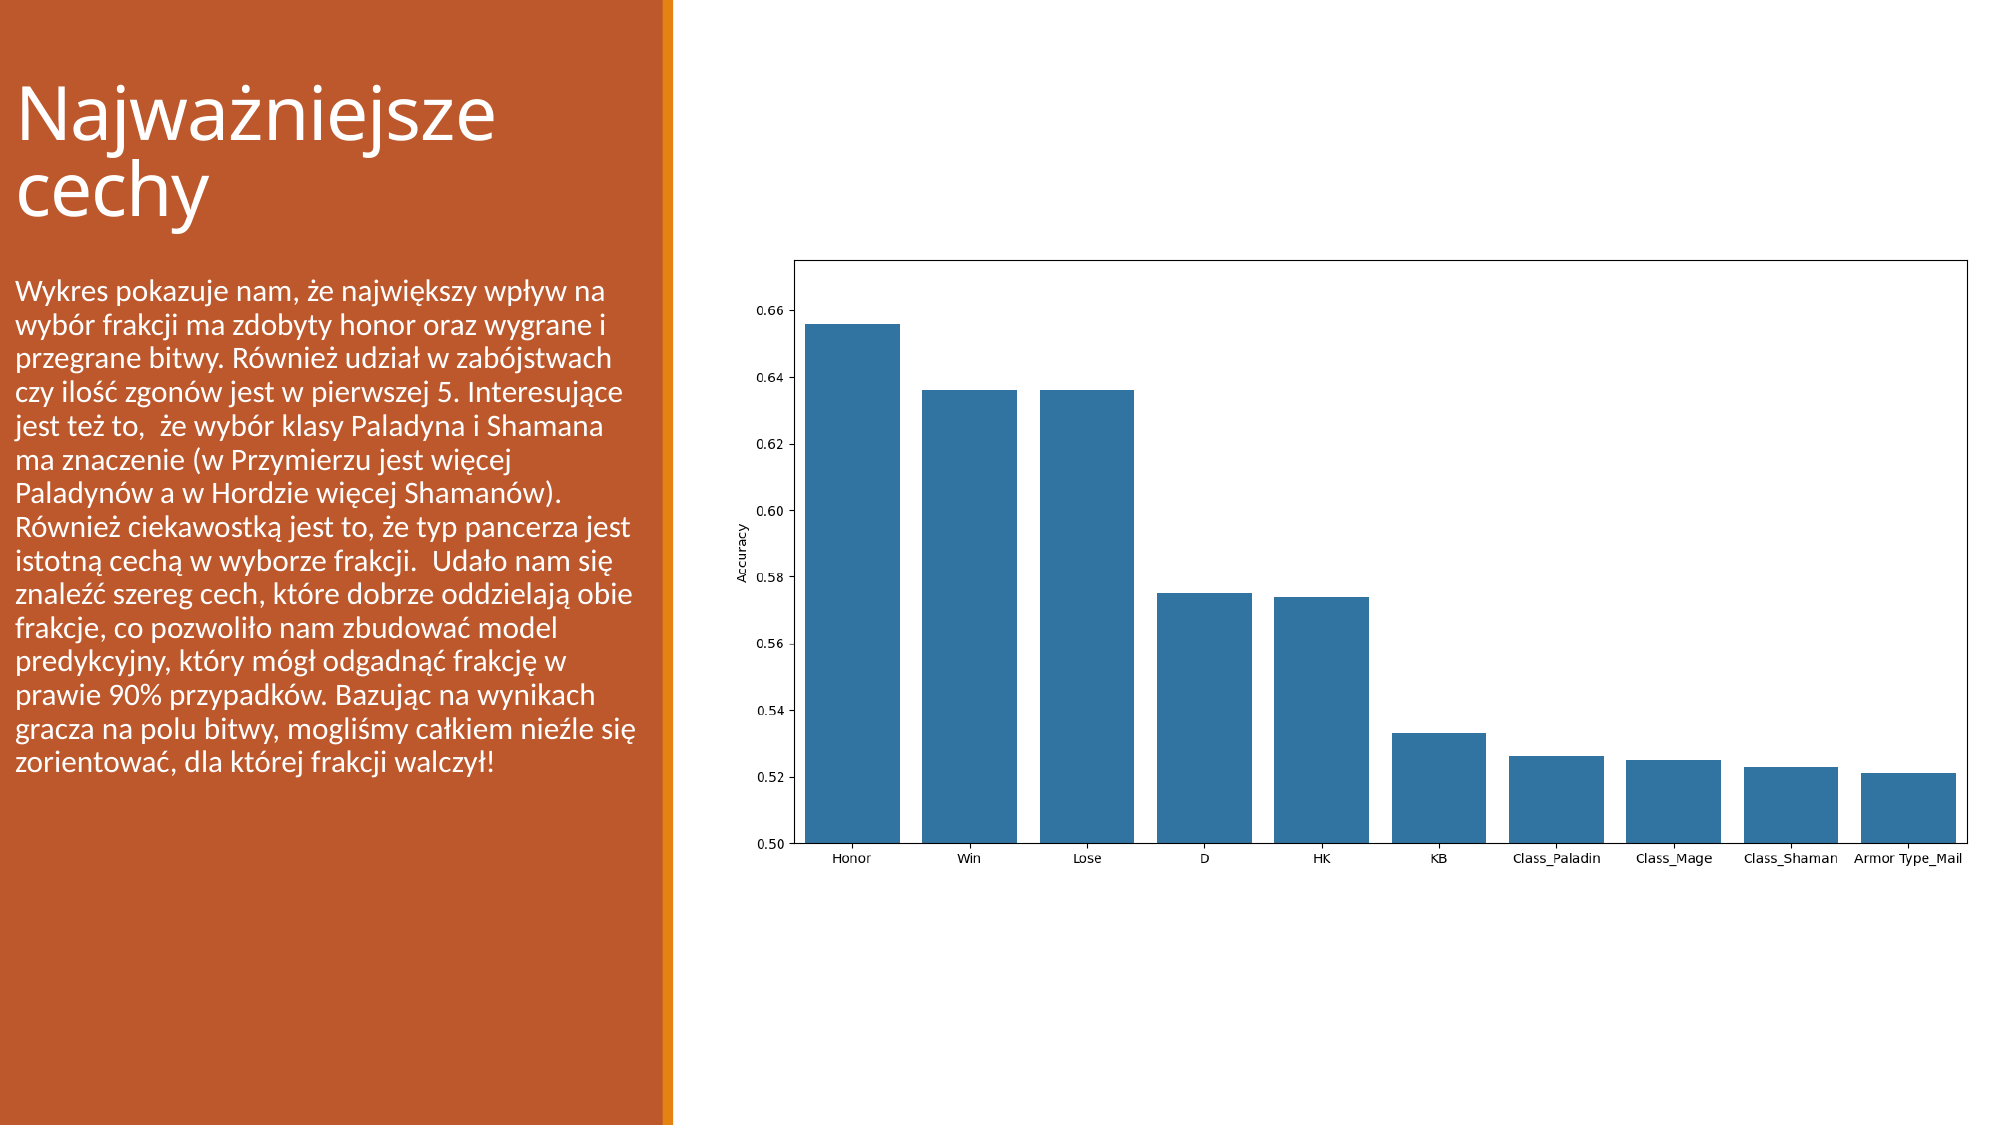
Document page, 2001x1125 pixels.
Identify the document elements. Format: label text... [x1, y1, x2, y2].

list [730, 253, 1975, 872]
list Wykres pokazuje nam, że największy wpływ na wybór frakcji ma zdobyty honor oraz wygrane i przegrane bitwy. Również udział w zabójstwach czy ilość zgonów jest w pierwszej 5. Interesujące jest też to, że wybór klasy Paladyna i Shamana ma znaczenie (w Przymierzu jest więcej Paladynów a w Hordzie więcej Shamanów). Również ciekawostką jest to, że typ pancerza jest istotną cechą w wyborze frakcji. Udało nam się znaleźć szereg cech, które dobrze oddzielają obie frakcje, co pozwoliło nam zbudować model predykcyjny, który mógł odgadnąć frakcję w prawie 90% przypadków. Bazując na wynikach gracza na polu bitwy, mogliśmy całkiem nieźle się zorientować, dla której frakcji walczył! [0, 267, 664, 858]
title Najważniejsze cechy [0, 3, 664, 240]
